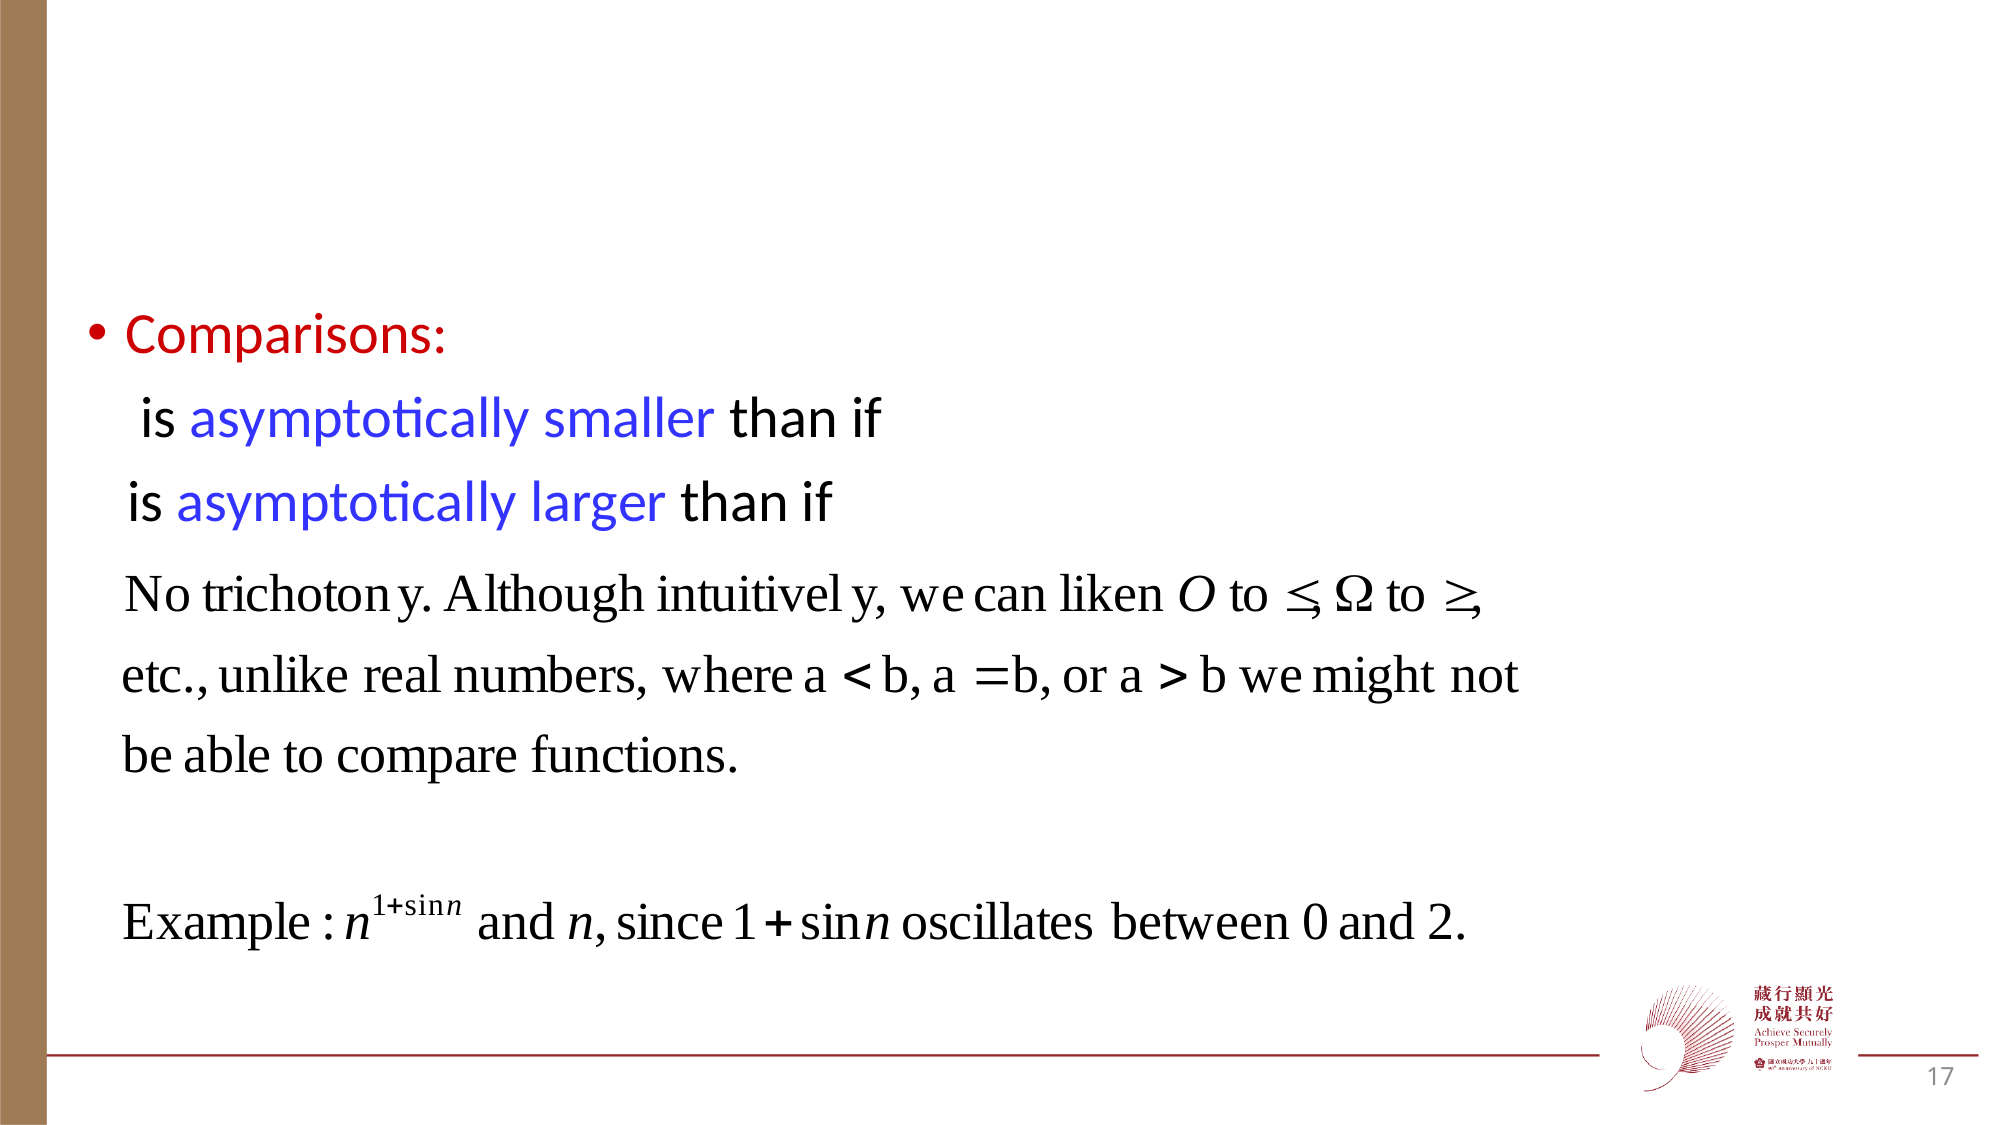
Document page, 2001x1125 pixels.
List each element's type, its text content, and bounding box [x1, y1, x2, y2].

slide_number 17 [1880, 1047, 1970, 1108]
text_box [114, 562, 1532, 965]
picture [0, 0, 2000, 1125]
